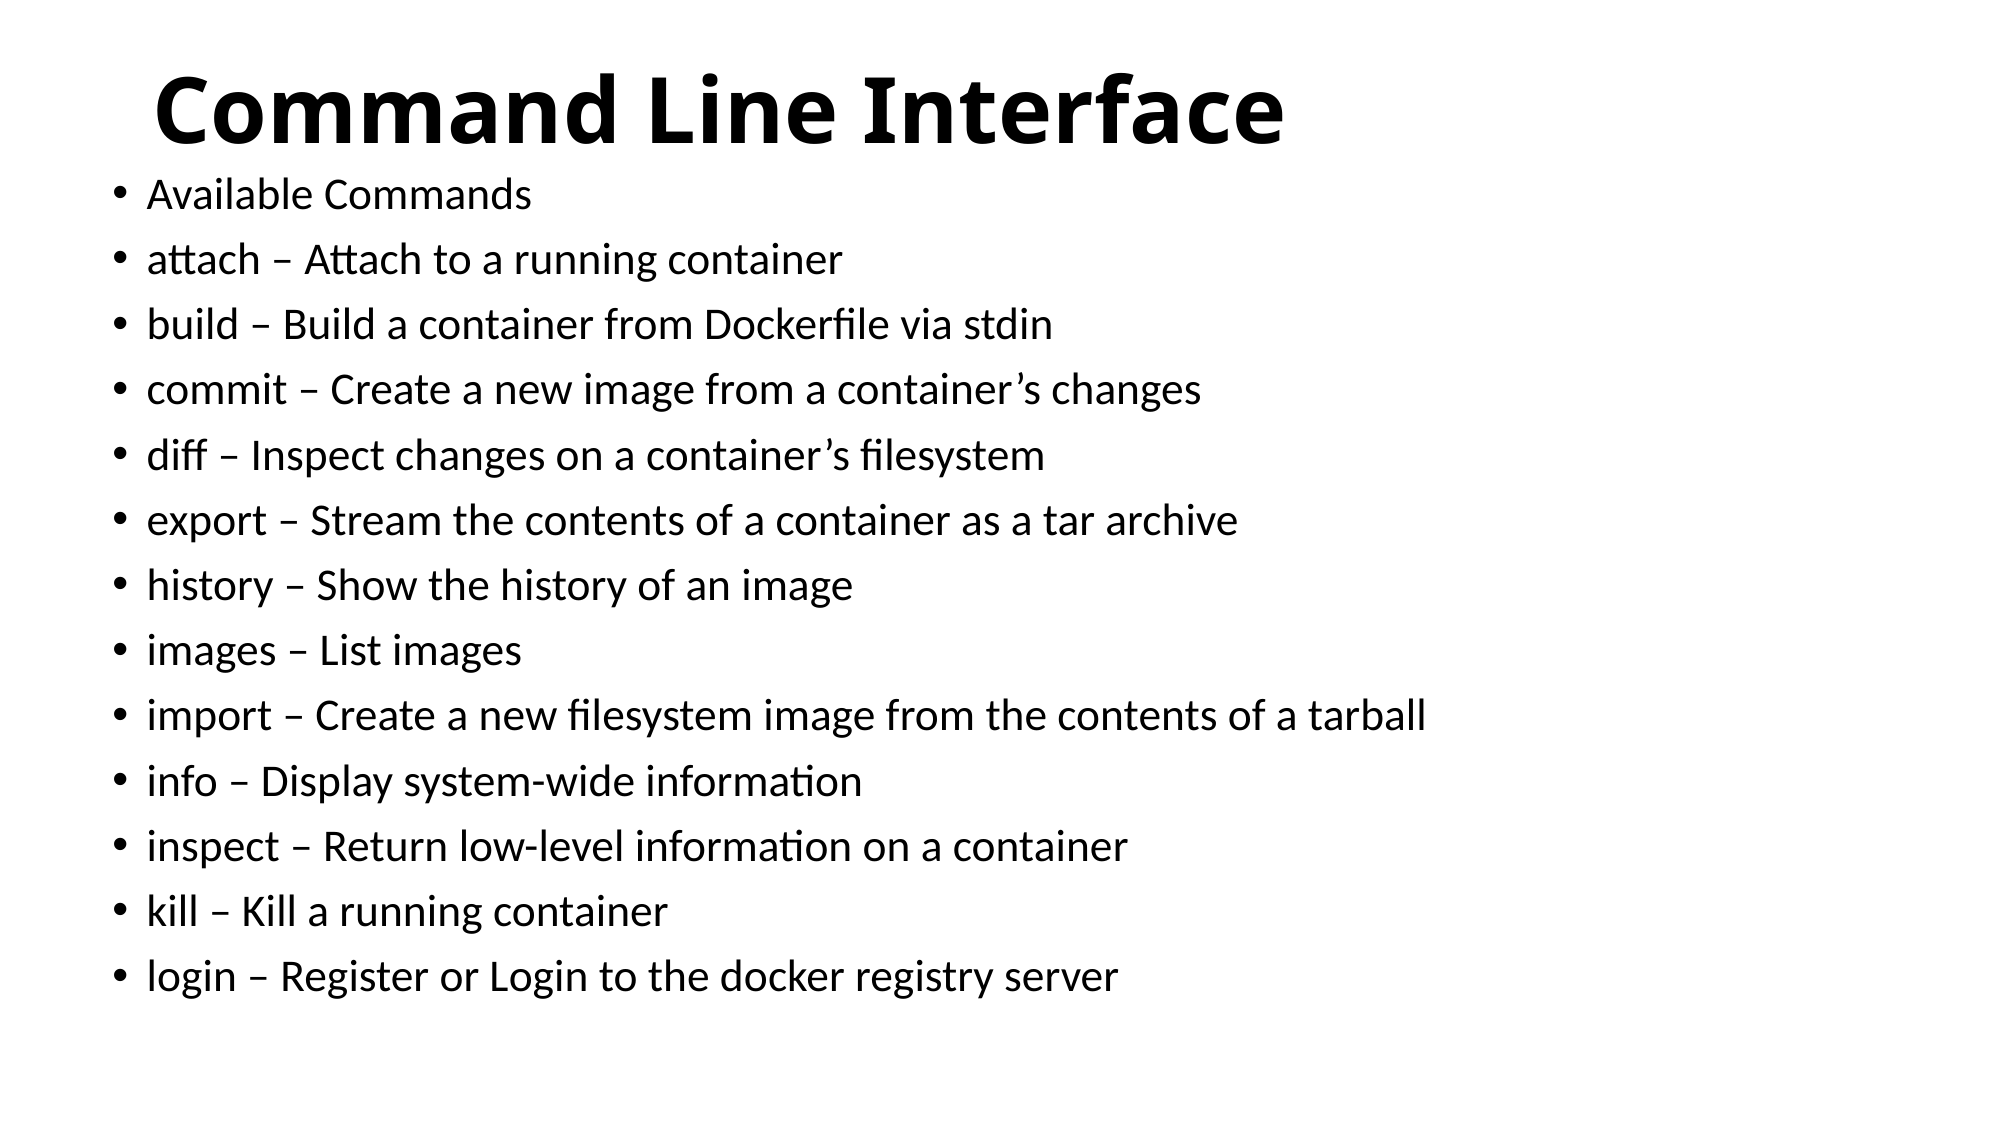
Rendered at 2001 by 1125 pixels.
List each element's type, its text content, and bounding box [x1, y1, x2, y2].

list Available Commands attach – Attach to a running container build – Build a container from Dockerfile via stdin commit – Create a new image from a container’s changes diff – Inspect changes on a container’s filesystem export – Stream the contents of a container as a tar archive history – Show the history of an image images – List images import – Create a new filesystem image from the contents of a tarball info – Display system-wide information inspect – Return low-level information on a container kill – Kill a running container login – Register or Login to the docker registry server [97, 162, 1863, 1014]
title Command Line Interface [137, 59, 1863, 162]
